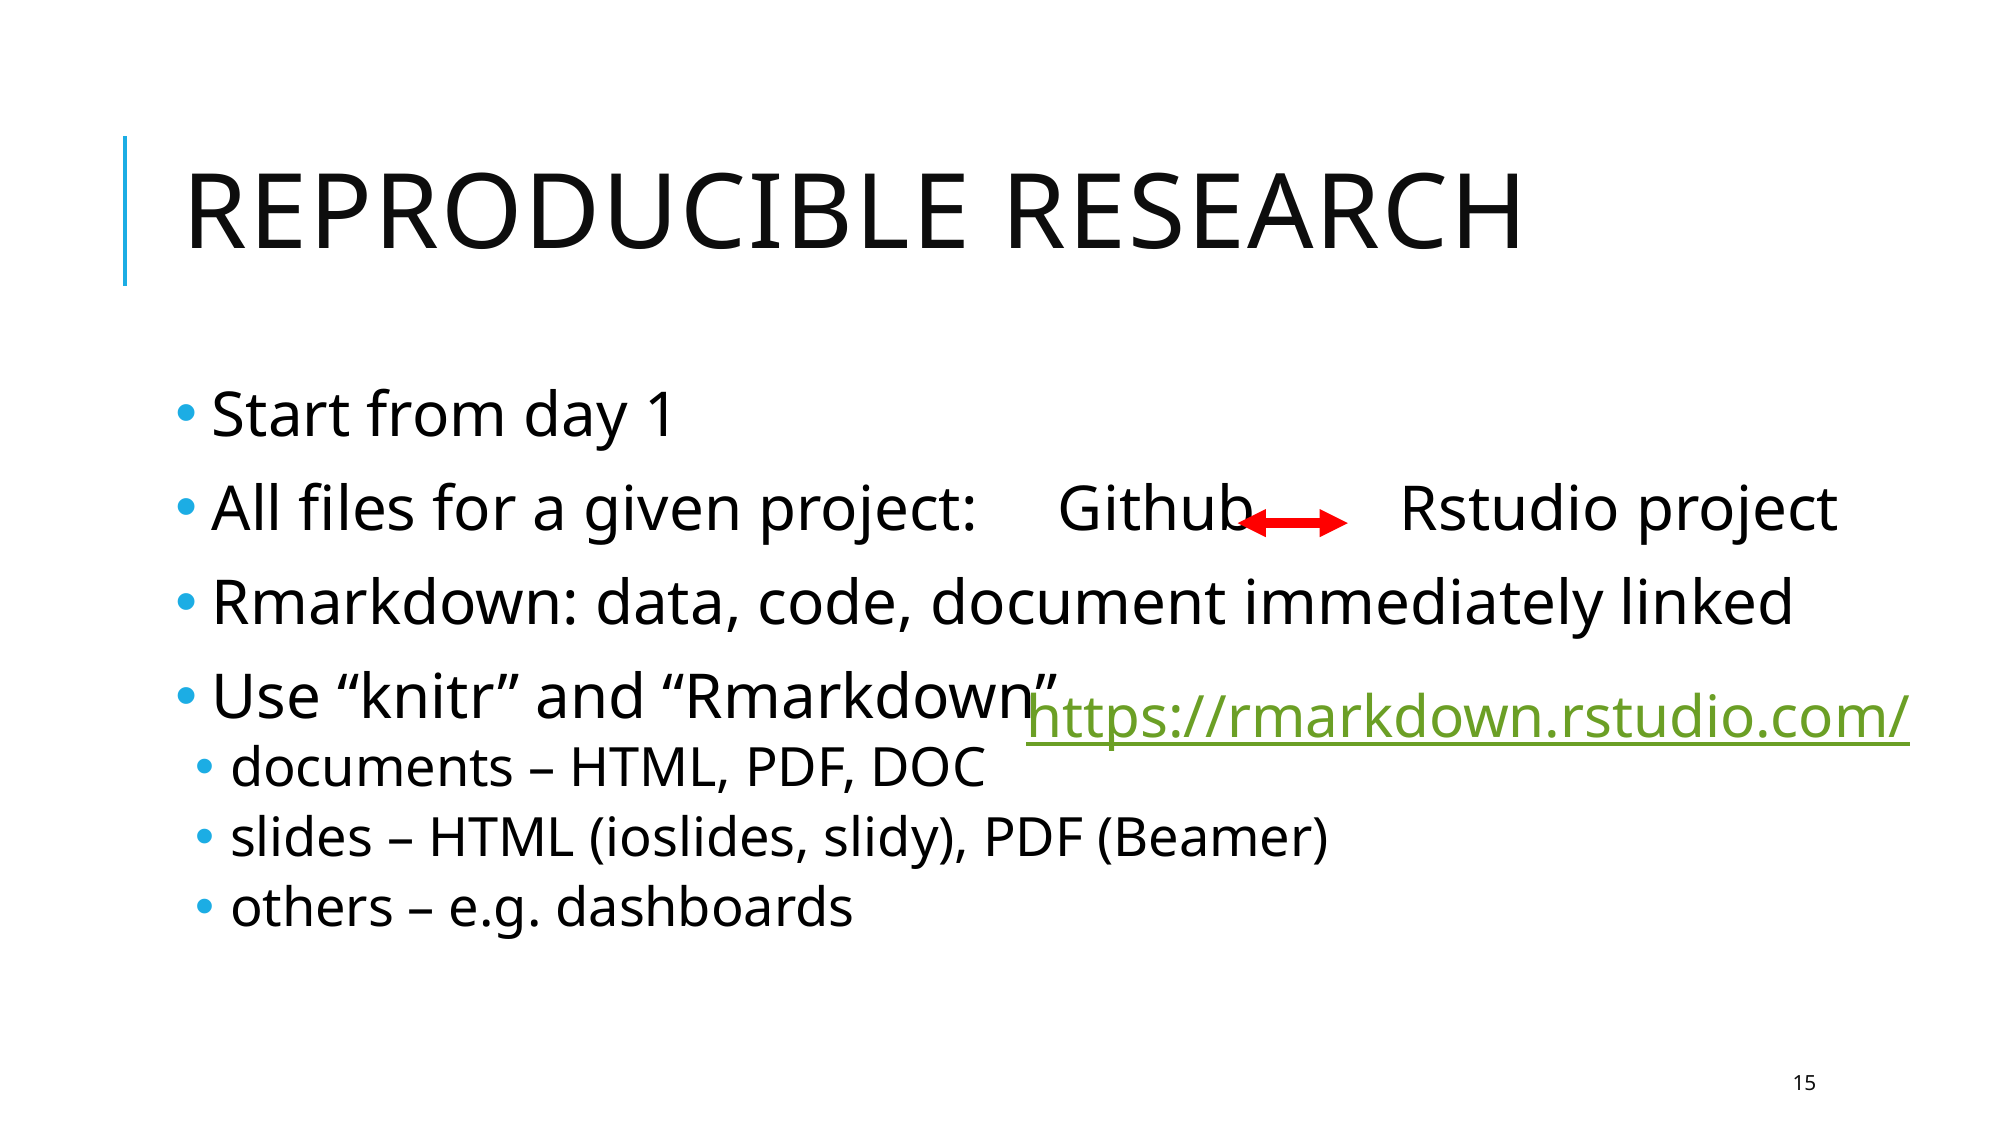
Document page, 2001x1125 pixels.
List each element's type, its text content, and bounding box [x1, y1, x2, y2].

title Reproducible research [168, 96, 1763, 342]
text_box https://rmarkdown.rstudio.com/ [1011, 671, 1926, 766]
list Start from day 1 All files for a given project: Github Rstudio project Rmarkdown: data, code, document immediately linked Use “knitr” and “Rmarkdown” documents – HTML, PDF, DOC slides – HTML (ioslides, slidy), PDF (Beamer) others – e.g. dashboards [168, 375, 1898, 1035]
slide_number 15 [1777, 1061, 1938, 1107]
